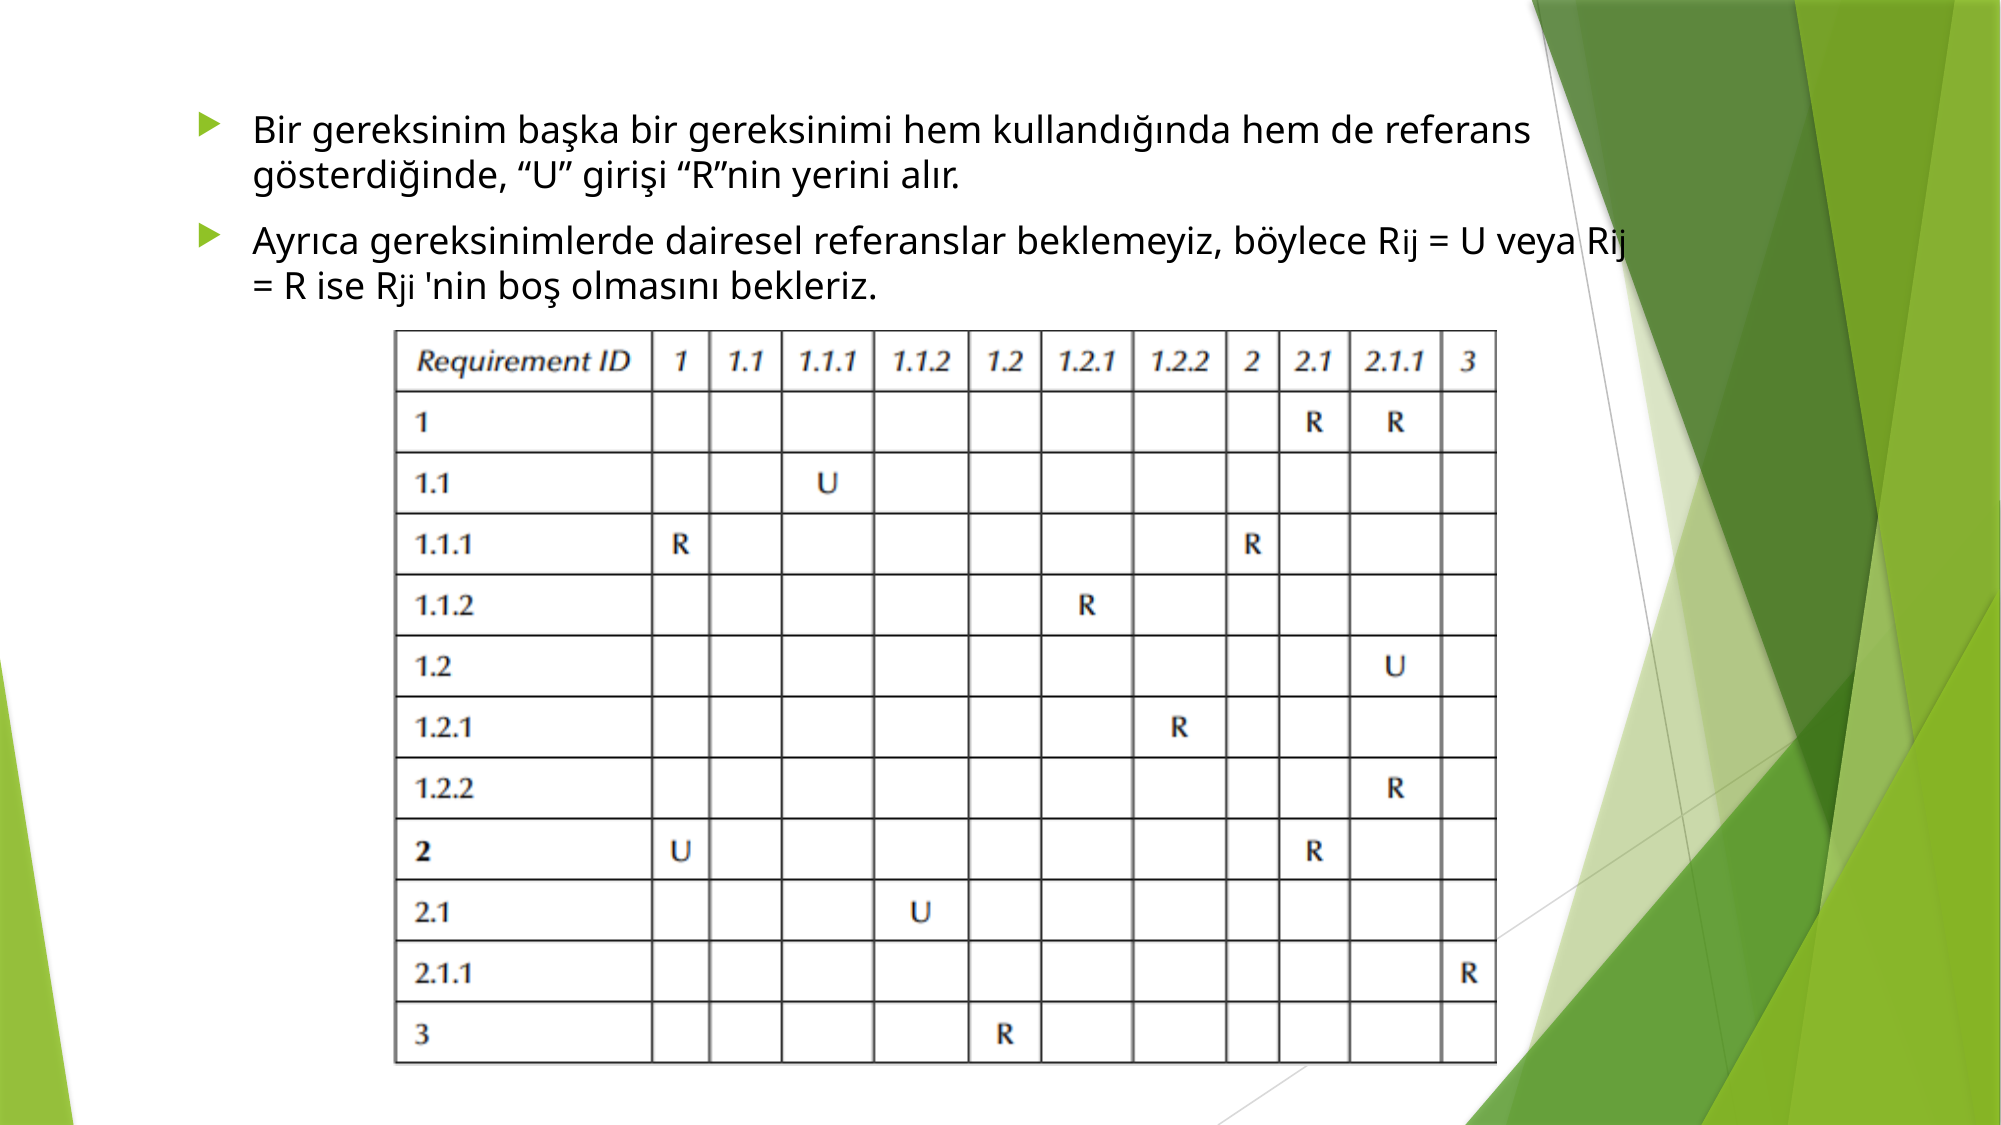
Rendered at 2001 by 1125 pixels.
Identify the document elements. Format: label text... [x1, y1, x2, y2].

picture [392, 330, 1498, 1067]
list Bir gereksinim başka bir gereksinimi hem kullandığında hem de referans gösterdiğinde, “U” girişi “R”nin yerini alır. Ayrıca gereksinimlerde dairesel referanslar beklemeyiz, böylece Rij = U veya Rij = R ise Rji 'nin boş olmasını bekleriz. [181, 98, 1649, 1025]
